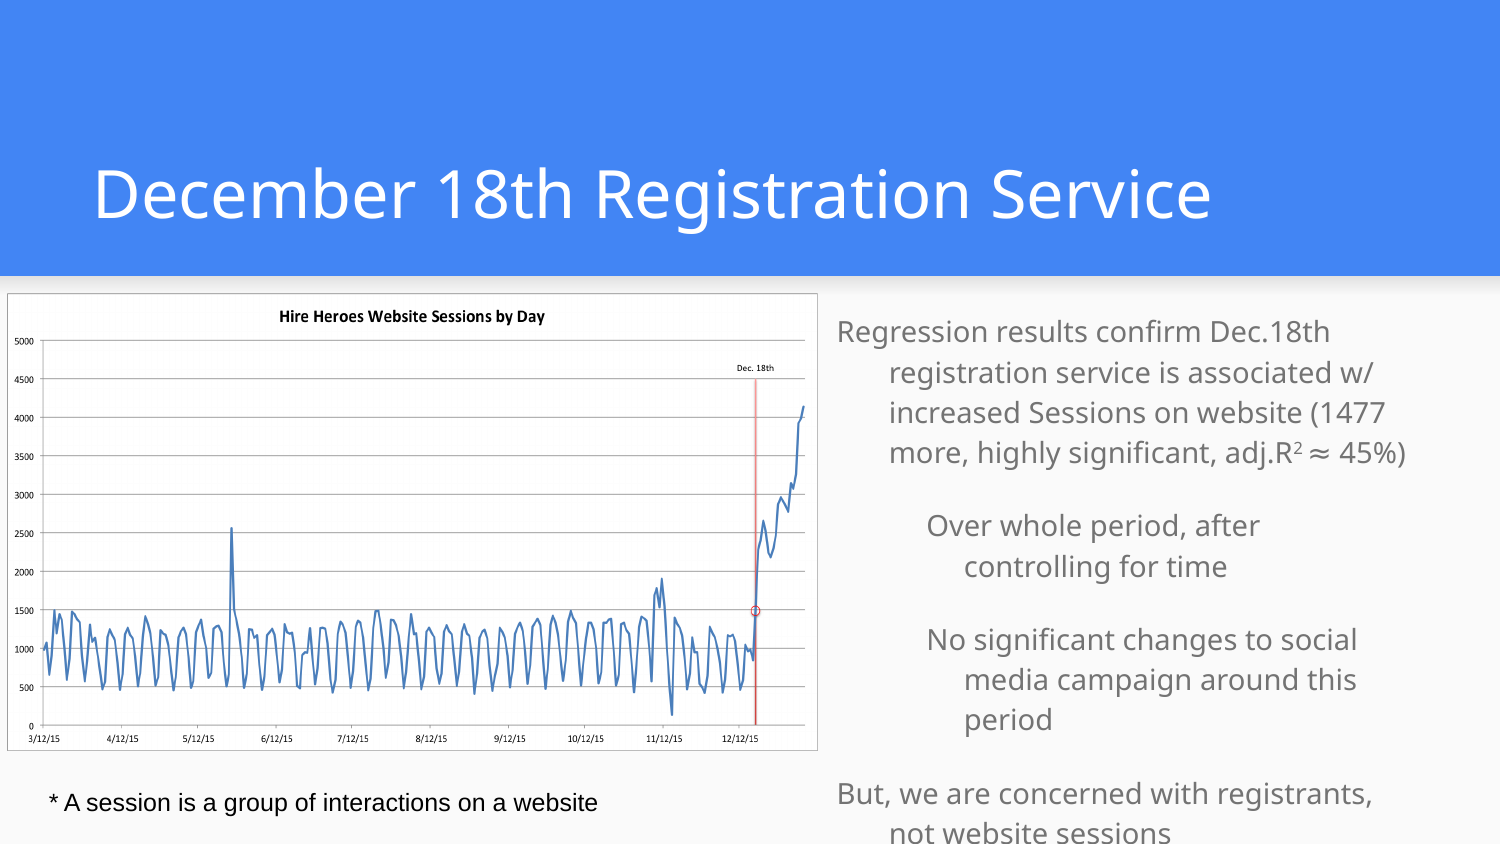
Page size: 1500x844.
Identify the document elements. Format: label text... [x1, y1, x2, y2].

list Regression results confirm Dec.18th registration service is associated w/ increased Sessions on website (1477 more, highly significant, adj.R2 ≈ 45%) Over whole period, after controlling for time No significant changes to social media campaign around this period But, we are concerned with registrants, not website sessions [798, 293, 1427, 793]
title December 18th Registration Service [77, 121, 1427, 248]
picture [7, 293, 818, 751]
text_box * A session is a group of interactions on a website [33, 771, 827, 811]
